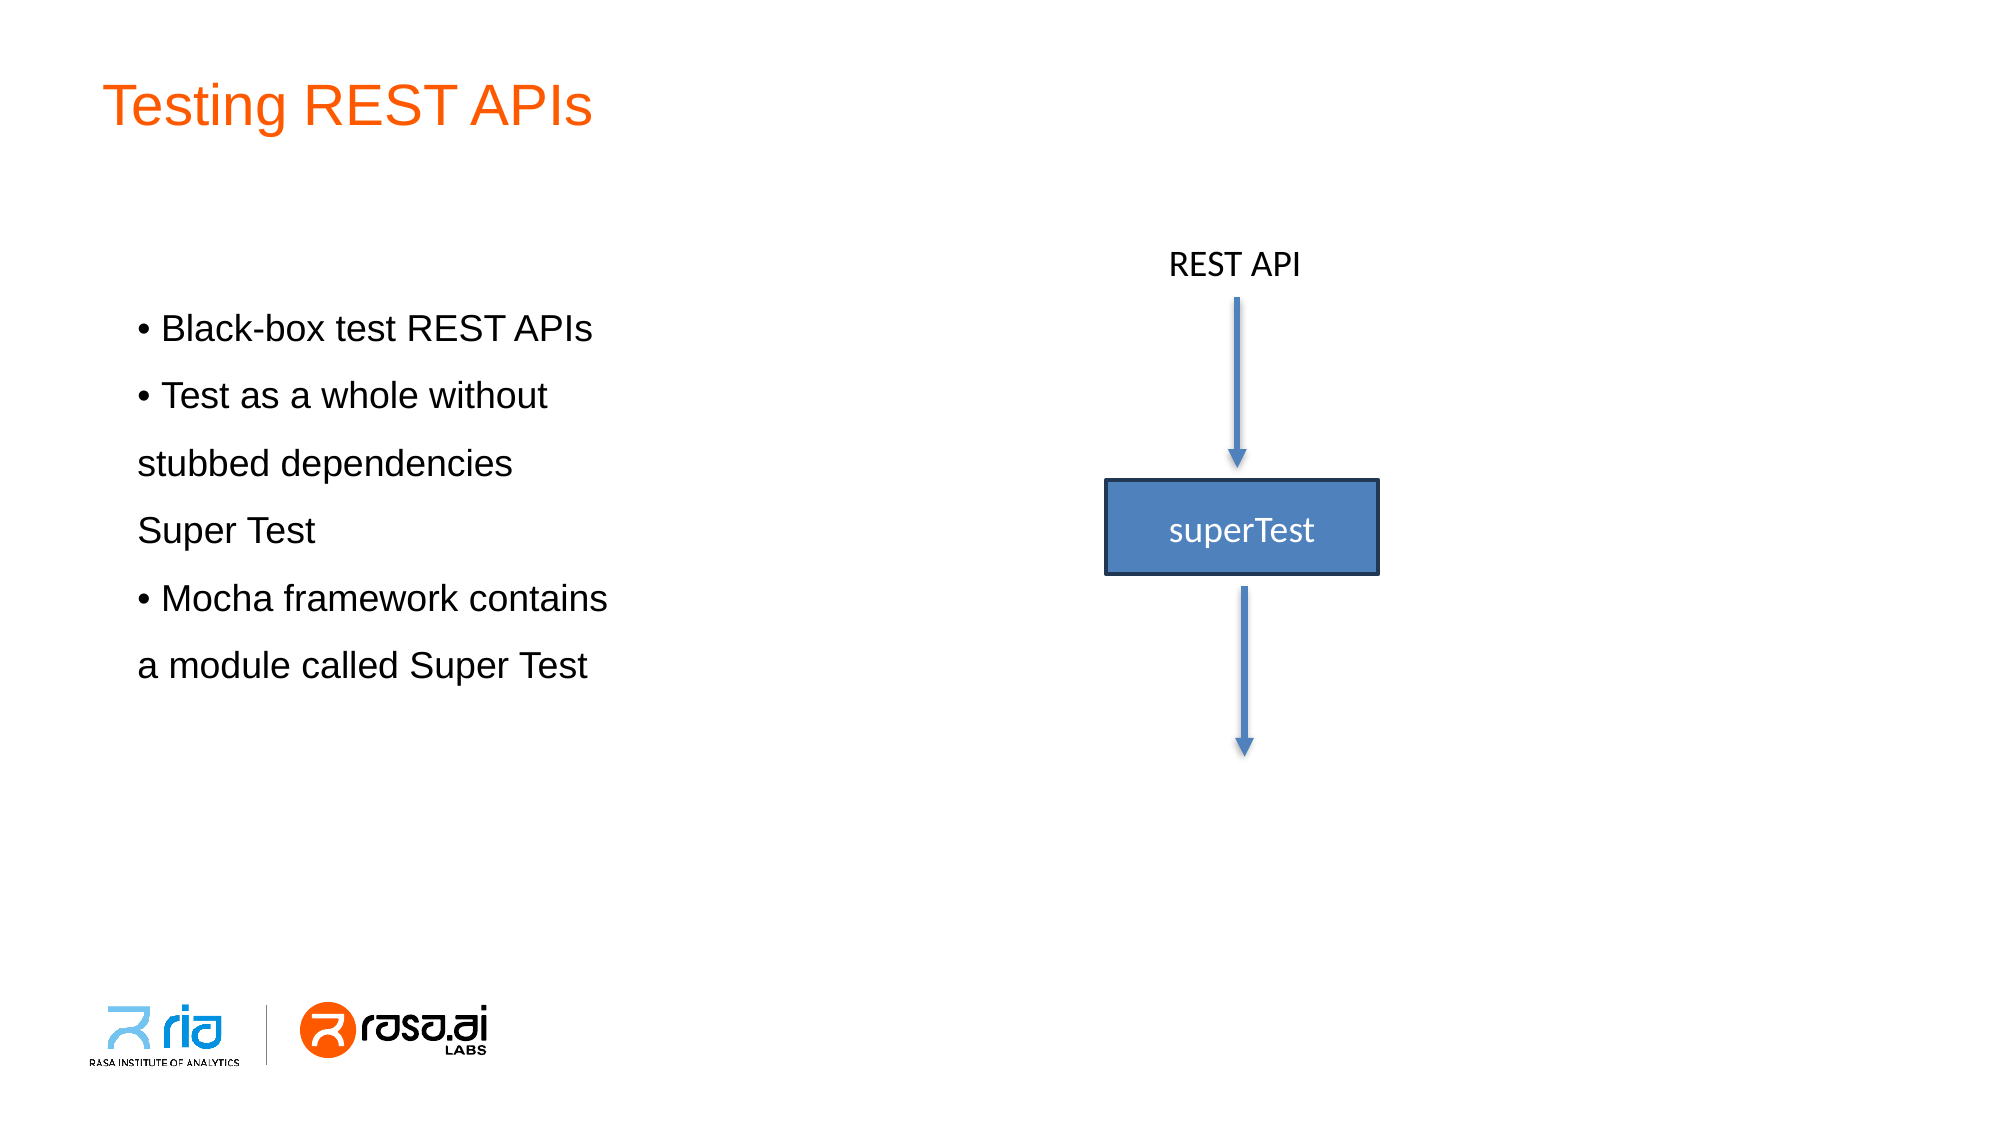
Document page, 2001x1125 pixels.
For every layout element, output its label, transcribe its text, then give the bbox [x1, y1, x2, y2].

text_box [1106, 231, 1379, 757]
picture [78, 992, 250, 1078]
text_box • Black-box test REST APIs • Test as a whole without stubbed dependencies Super Test • Mocha framework contains a module called Super Test [122, 273, 820, 694]
title Testing REST APIs [102, 66, 1768, 138]
